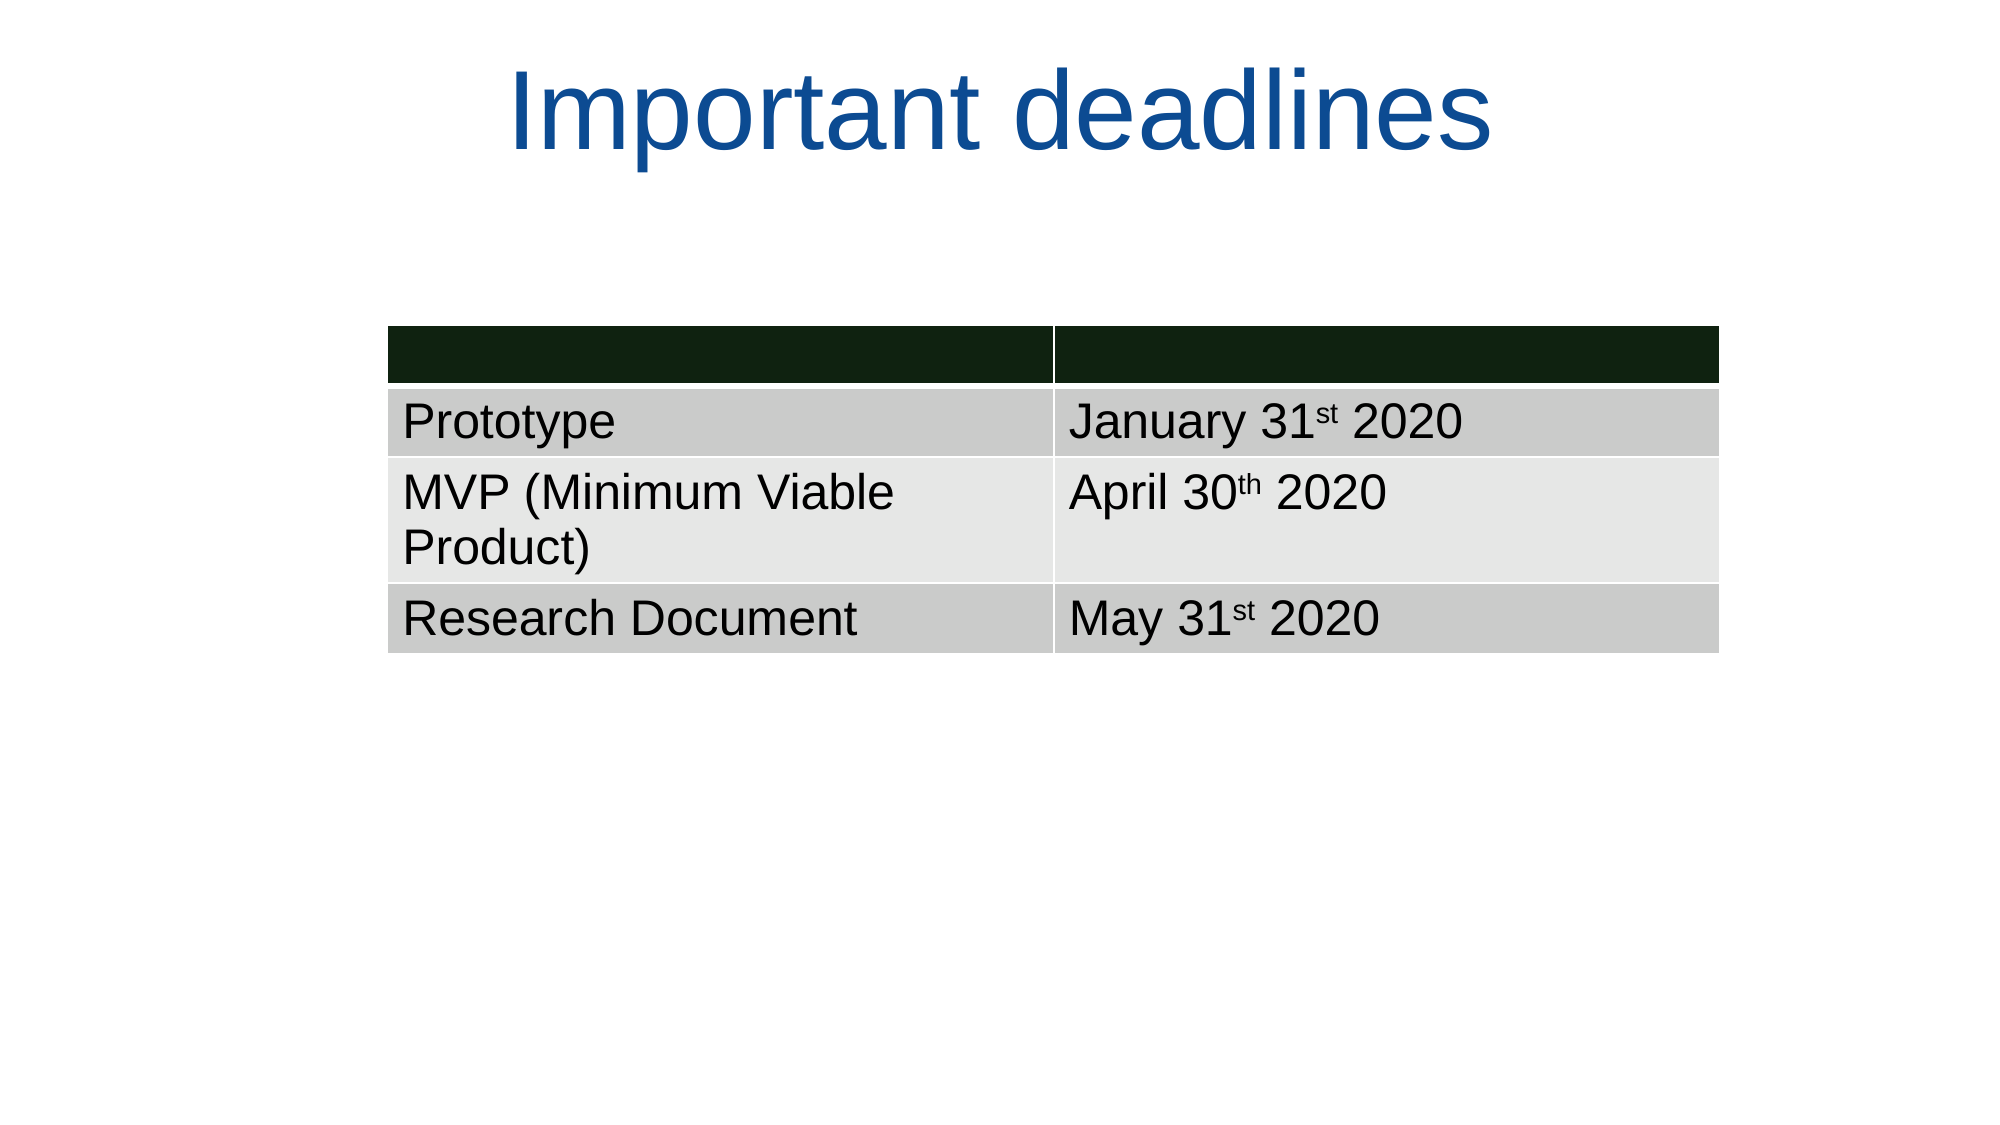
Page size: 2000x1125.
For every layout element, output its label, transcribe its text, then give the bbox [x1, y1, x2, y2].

table_cell January 31st 2020 [1055, 389, 1719, 456]
title Important deadlines [99, 37, 1900, 193]
table_cell MVP (Minimum Viable Product) [388, 458, 1053, 582]
table_cell Prototype [388, 389, 1053, 456]
table_cell May 31st 2020 [1055, 584, 1719, 653]
table_cell Research Document [388, 584, 1053, 653]
table_header [388, 326, 1053, 383]
table_header [1055, 326, 1719, 383]
table_cell April 30th 2020 [1055, 458, 1719, 582]
